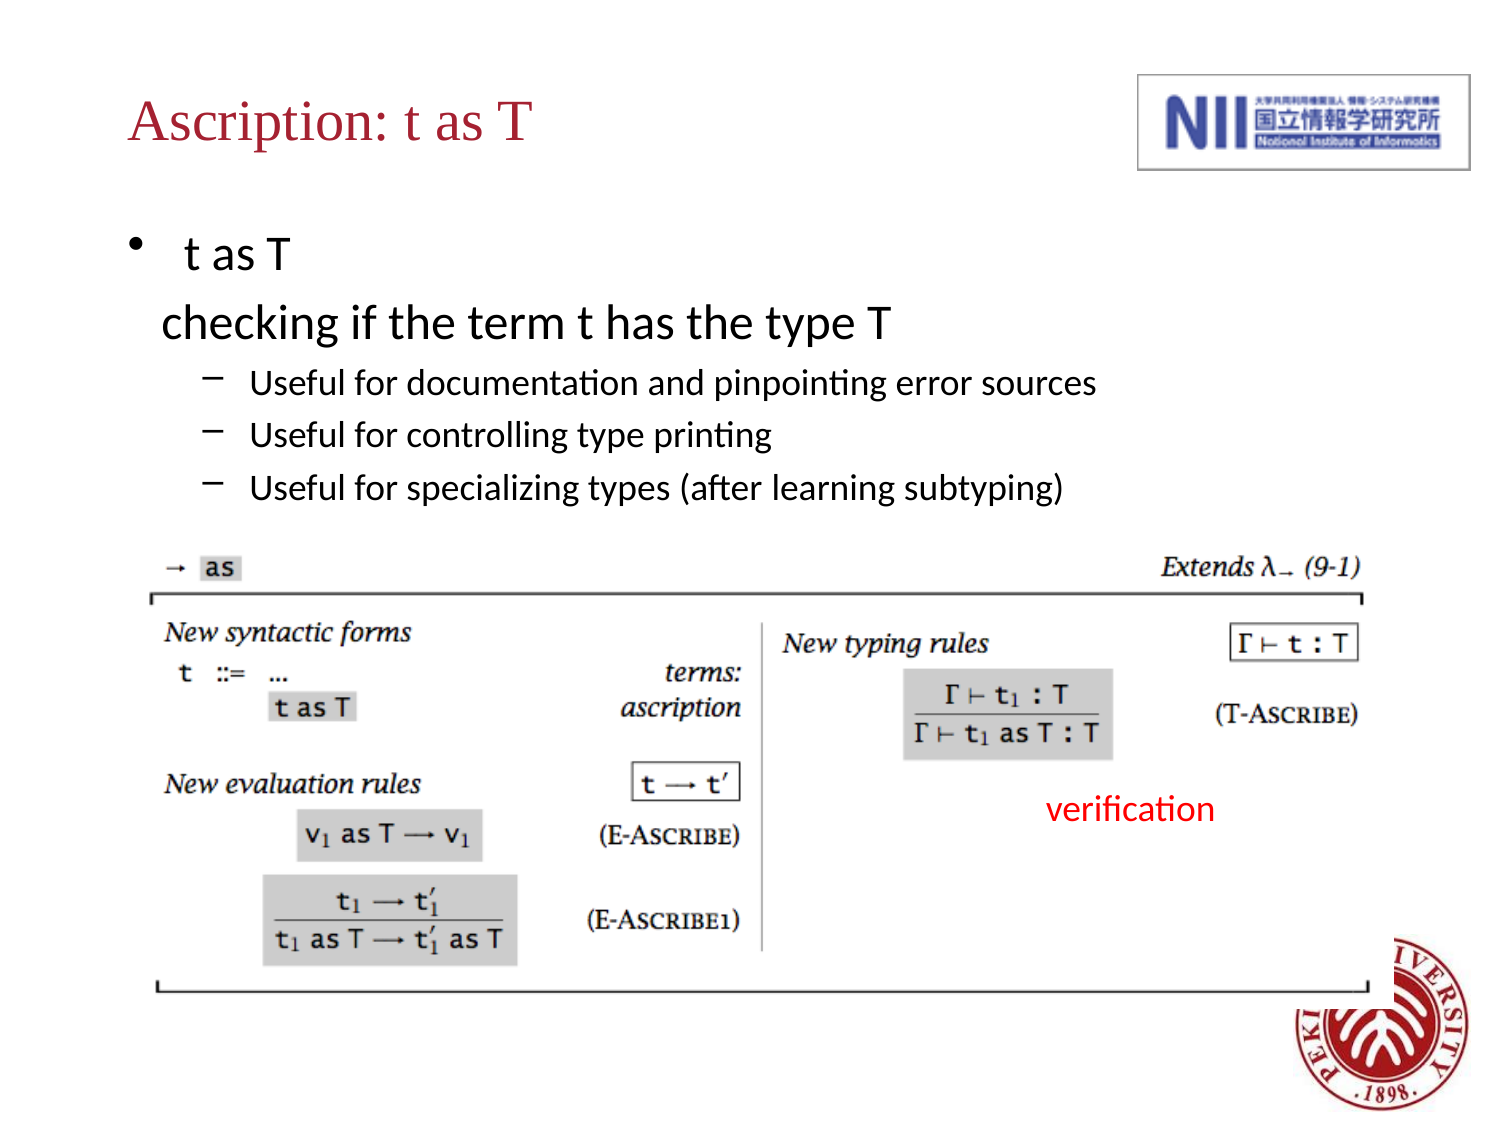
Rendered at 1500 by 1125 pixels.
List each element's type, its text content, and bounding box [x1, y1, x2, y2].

list t as T checking if the term t has the type T Useful for documentation and pinpointing error sources Useful for controlling type printing Useful for specializing types (after learning subtyping) [112, 212, 1365, 1001]
picture [121, 546, 1471, 1112]
title Ascription: t as T [112, 74, 1132, 160]
picture [1137, 74, 1471, 171]
